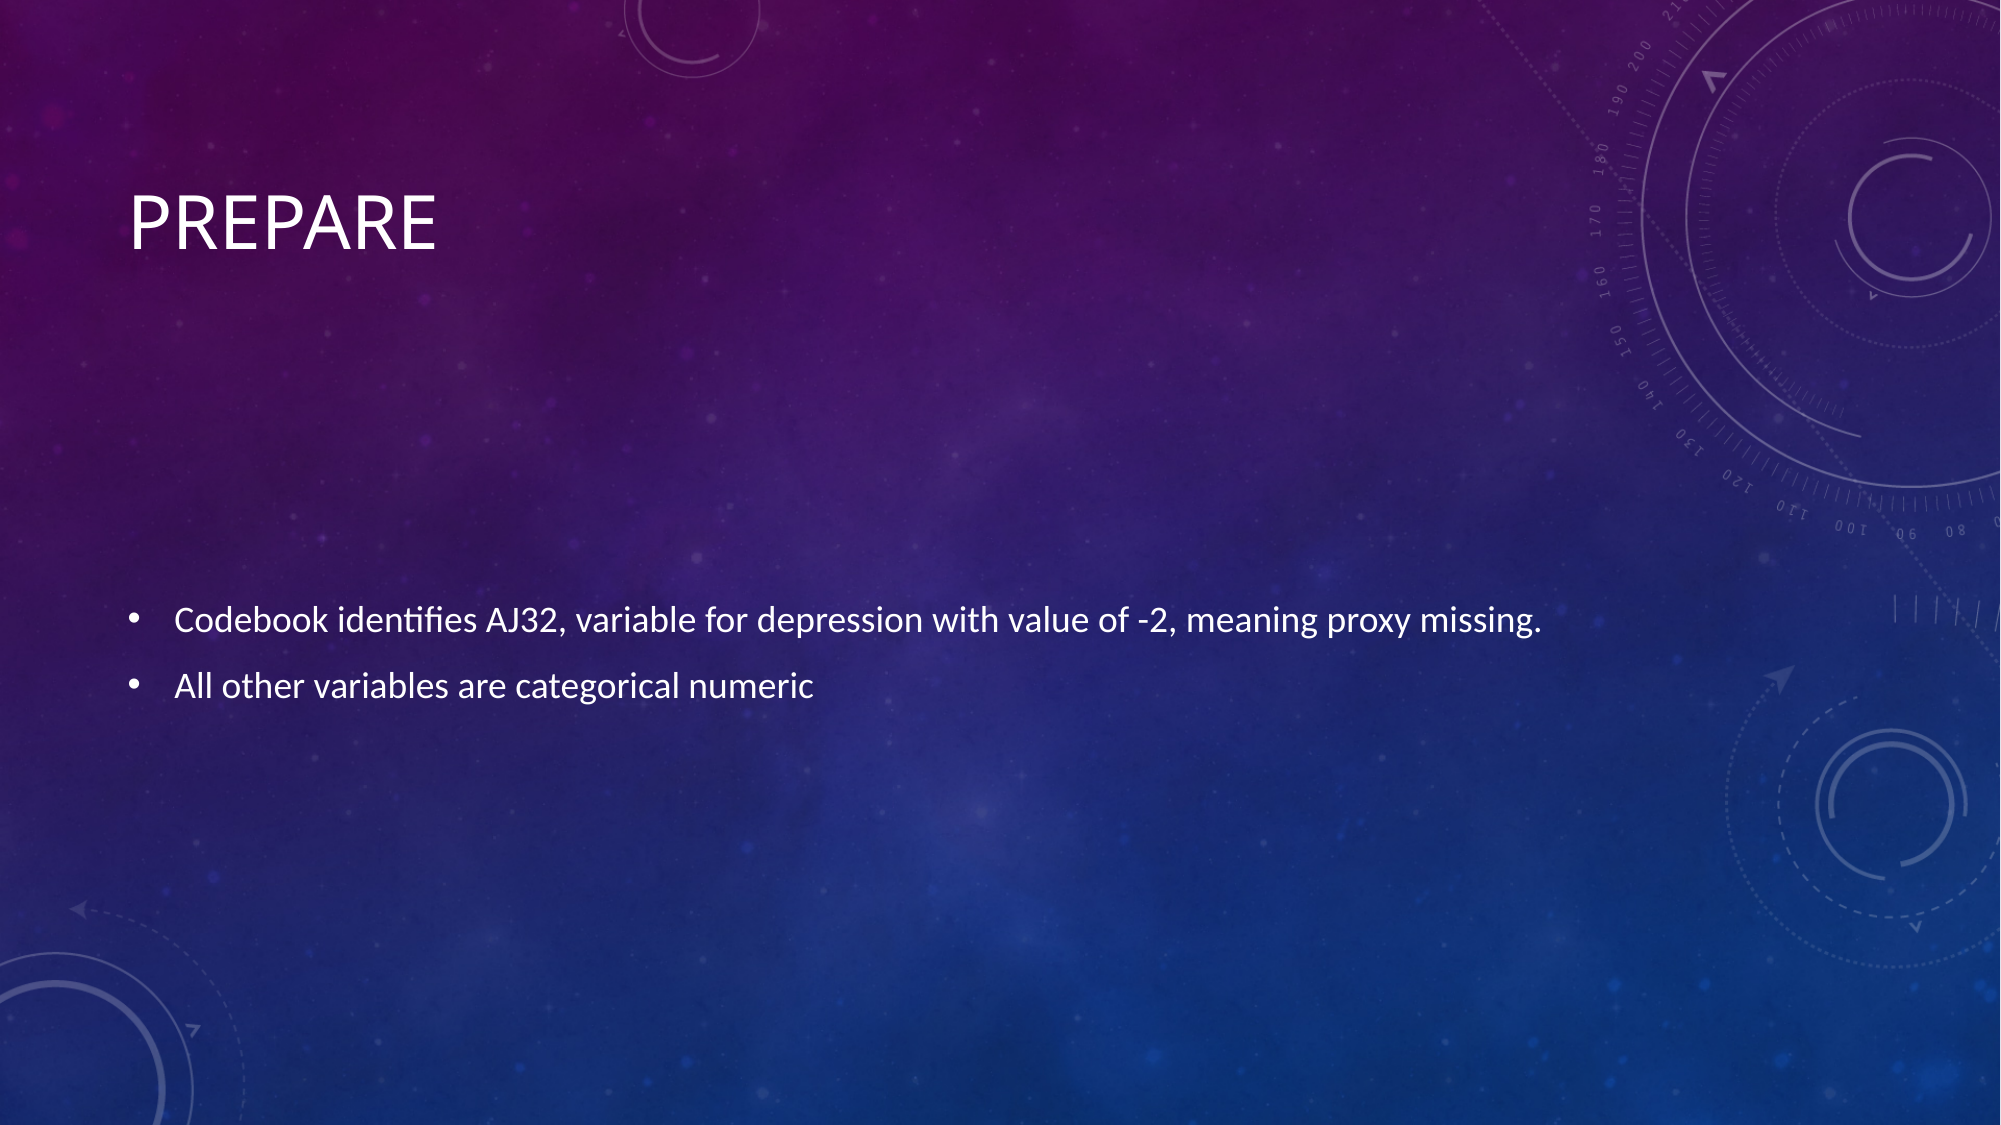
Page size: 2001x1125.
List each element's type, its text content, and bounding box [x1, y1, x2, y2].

picture [0, 0, 2001, 1125]
list Codebook identifies AJ32, variable for depression with value of -2, meaning proxy missing. All other variables are categorical numeric [112, 351, 1775, 950]
title prepare [112, 99, 1775, 339]
